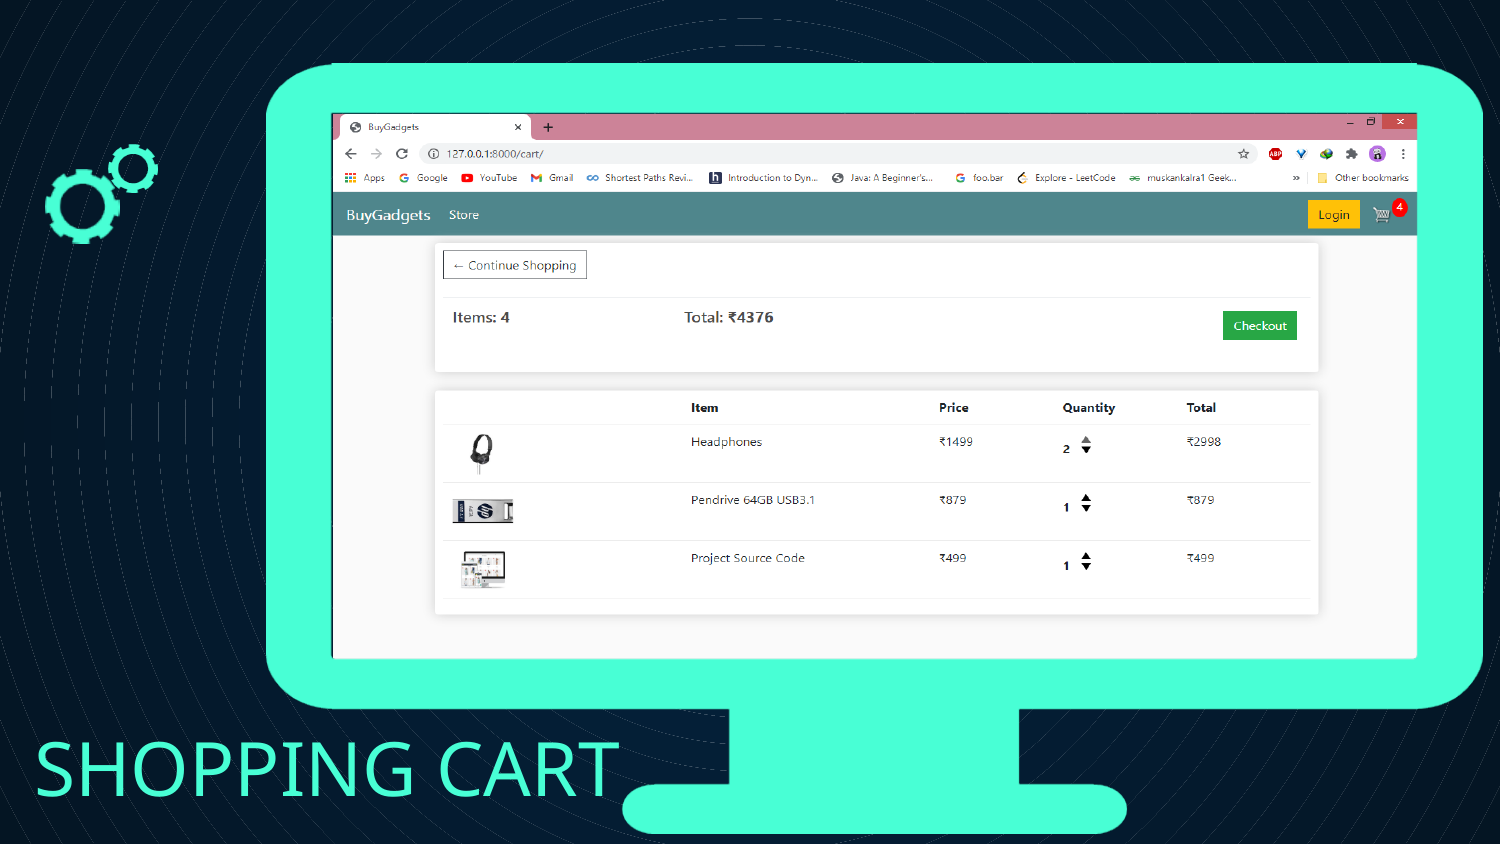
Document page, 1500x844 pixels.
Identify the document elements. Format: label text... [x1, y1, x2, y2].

text_box SHOPPING CART [0, 713, 261, 820]
picture [266, 63, 1483, 834]
picture [45, 143, 159, 244]
